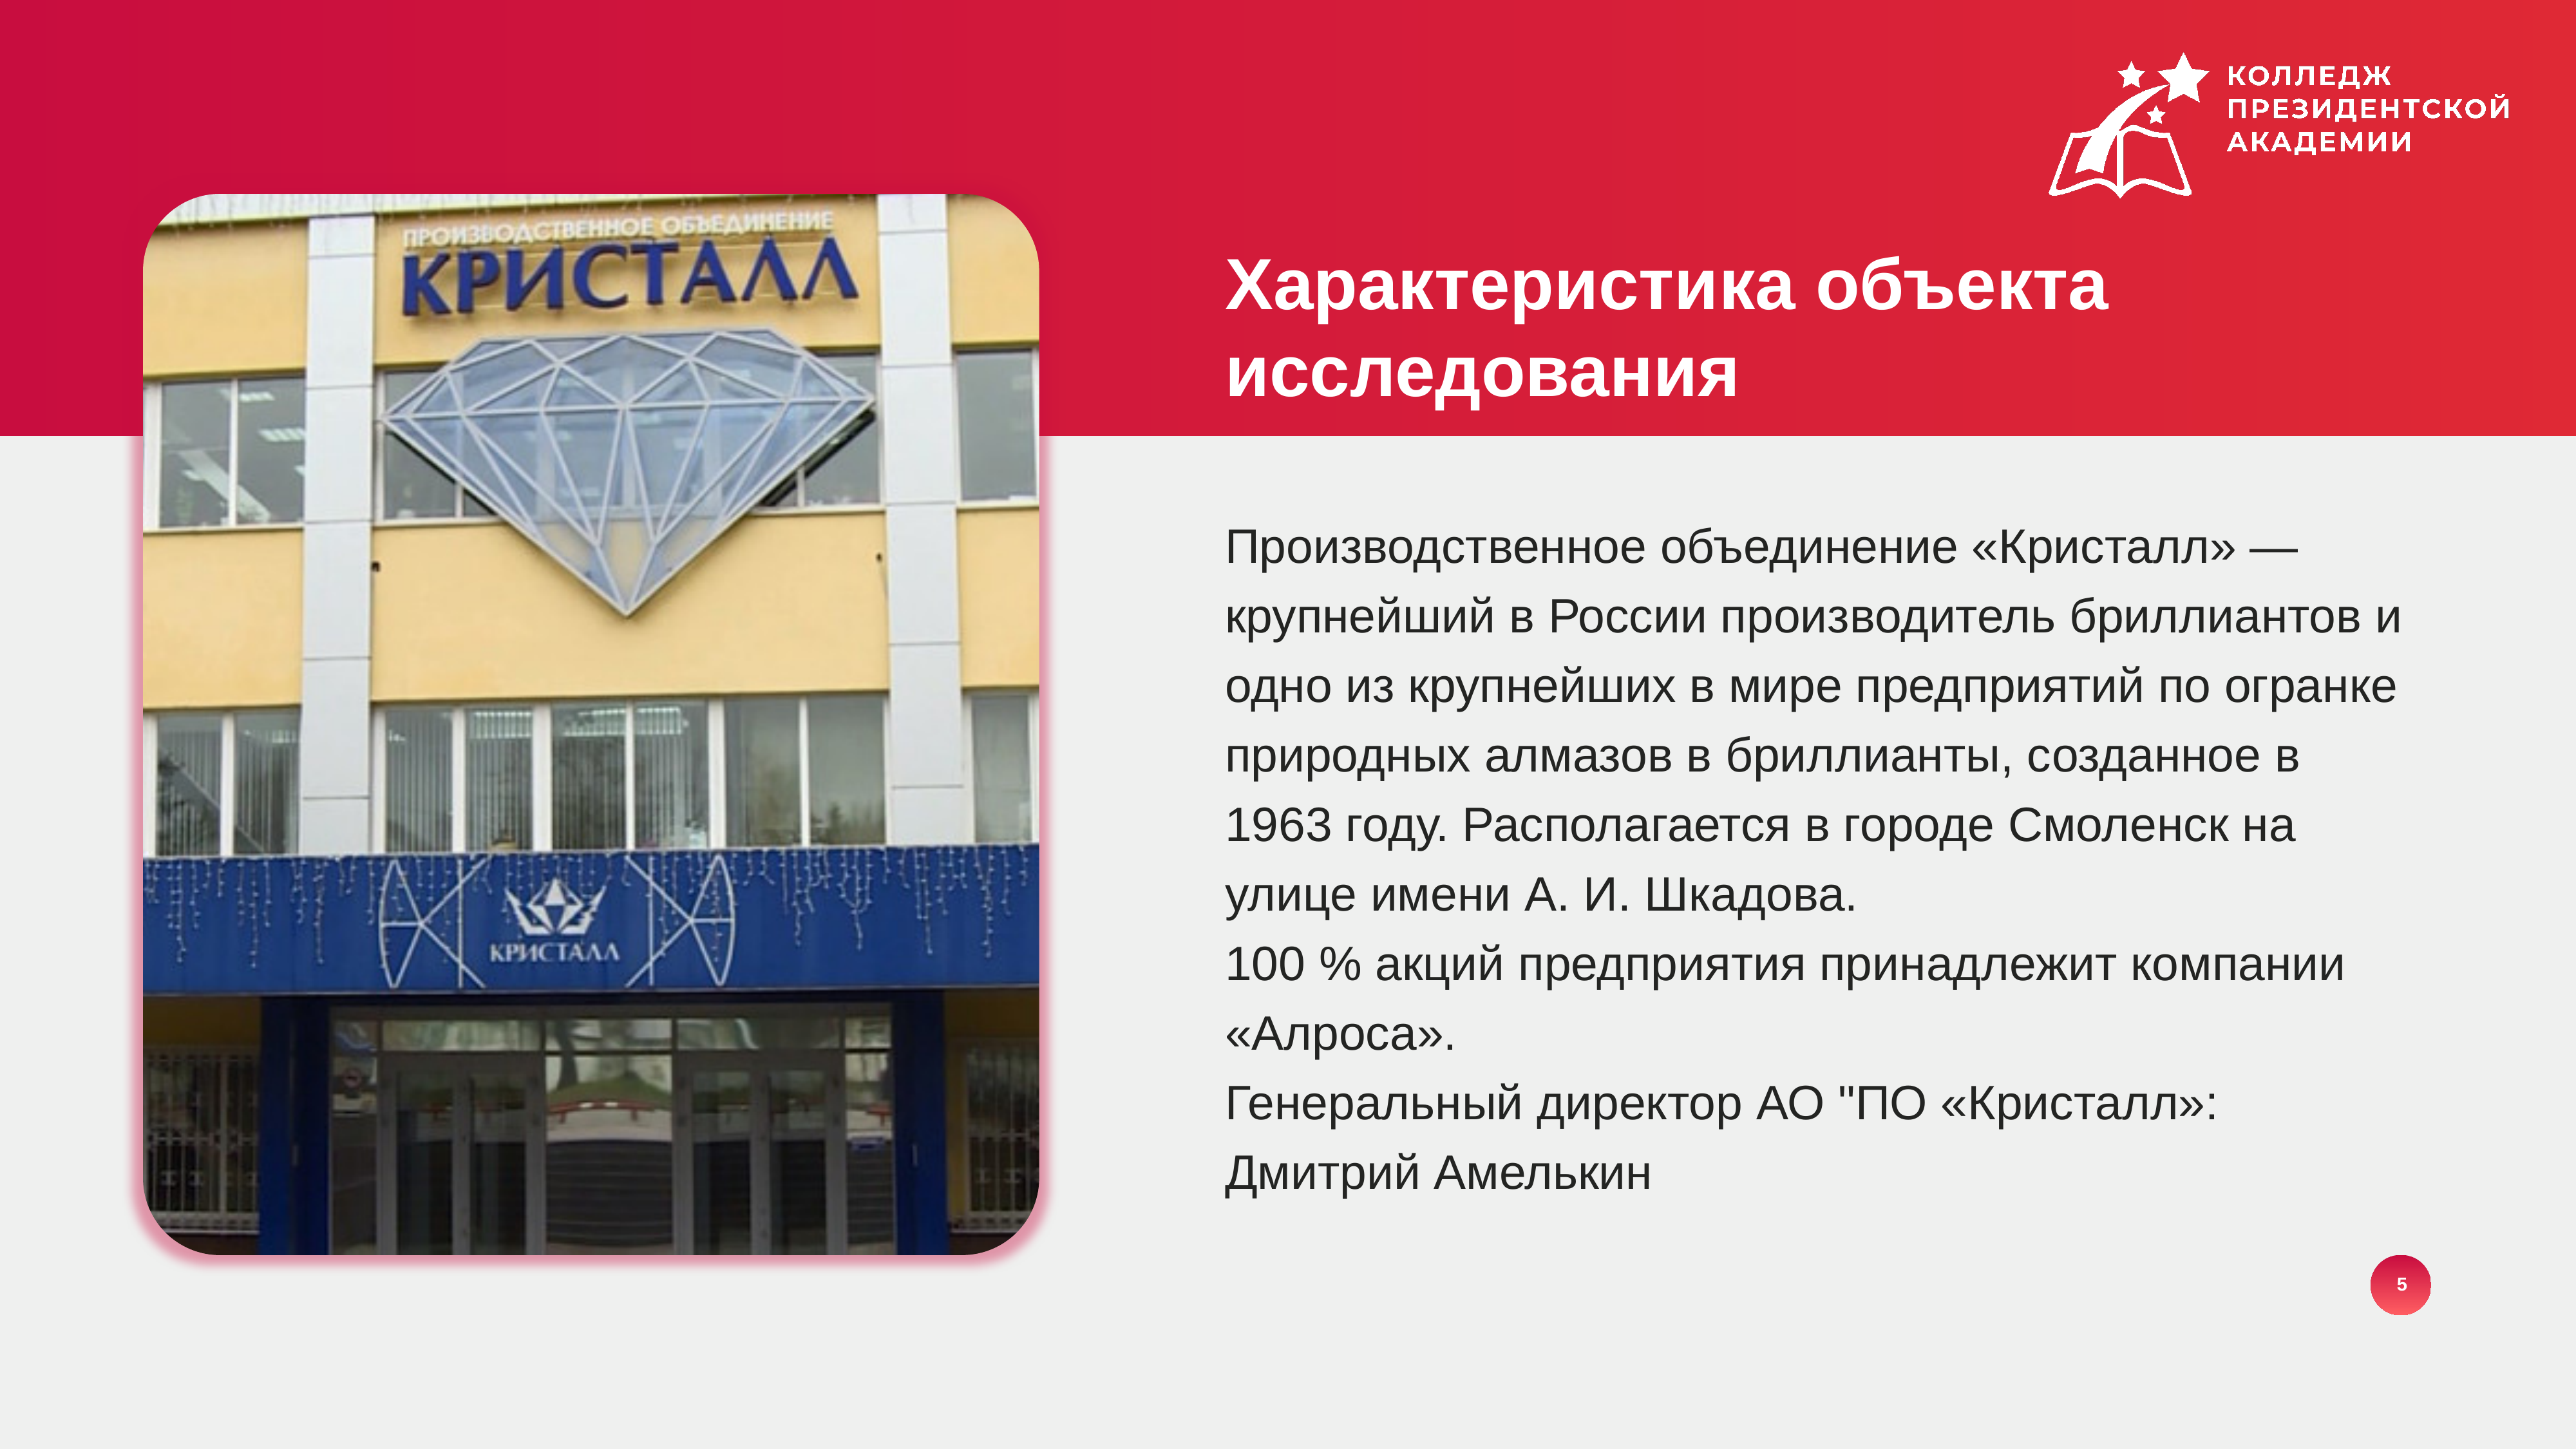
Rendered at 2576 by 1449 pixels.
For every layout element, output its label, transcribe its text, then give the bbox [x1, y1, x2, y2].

text_box Производственное объединение «Кристалл» — крупнейший в России производитель бриллиантов и одно из крупнейших в мире предприятий по огранке природных алмазов в бриллианты, созданное в 1963 году. Располагается в городе Смоленск на улице имени А. И. Шкадова. 100 % акций предприятия принадлежит компании «Алроса». Генеральный директор АО "ПО «Кристалл»: Дмитрий Амелькин [1219, 498, 2416, 1204]
text_box Характеристика объекта исследования [1219, 231, 2458, 417]
picture [1997, 0, 2560, 251]
picture [142, 193, 1039, 1256]
